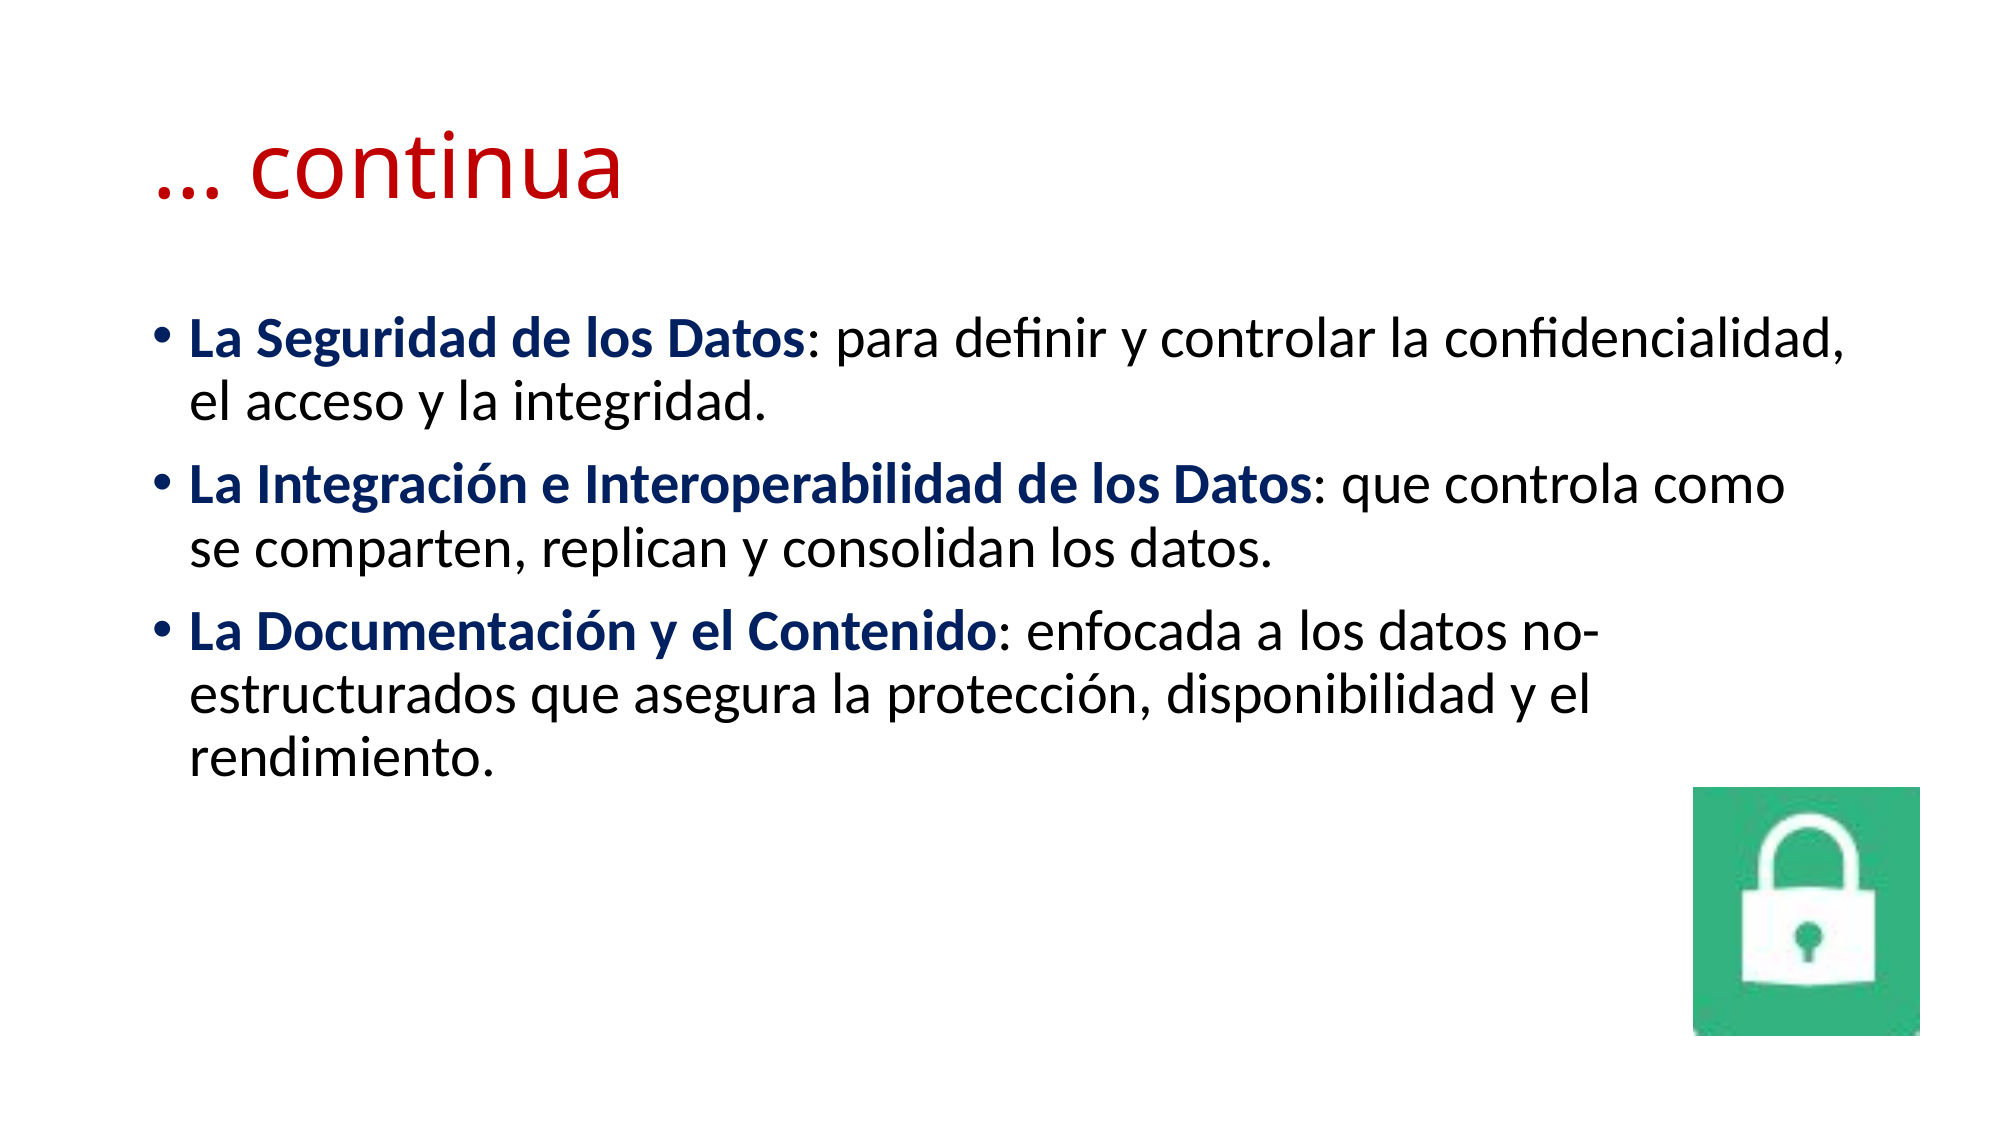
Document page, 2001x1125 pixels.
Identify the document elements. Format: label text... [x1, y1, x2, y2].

title … continua [137, 59, 1863, 278]
picture [1693, 787, 1920, 1036]
list La Seguridad de los Datos: para definir y controlar la confidencialidad, el acceso y la integridad. La Integración e Interoperabilidad de los Datos: que controla como se comparten, replican y consolidan los datos. La Documentación y el Contenido: enfocada a los datos no-estructurados que asegura la protección, disponibilidad y el rendimiento. [137, 299, 1863, 1014]
